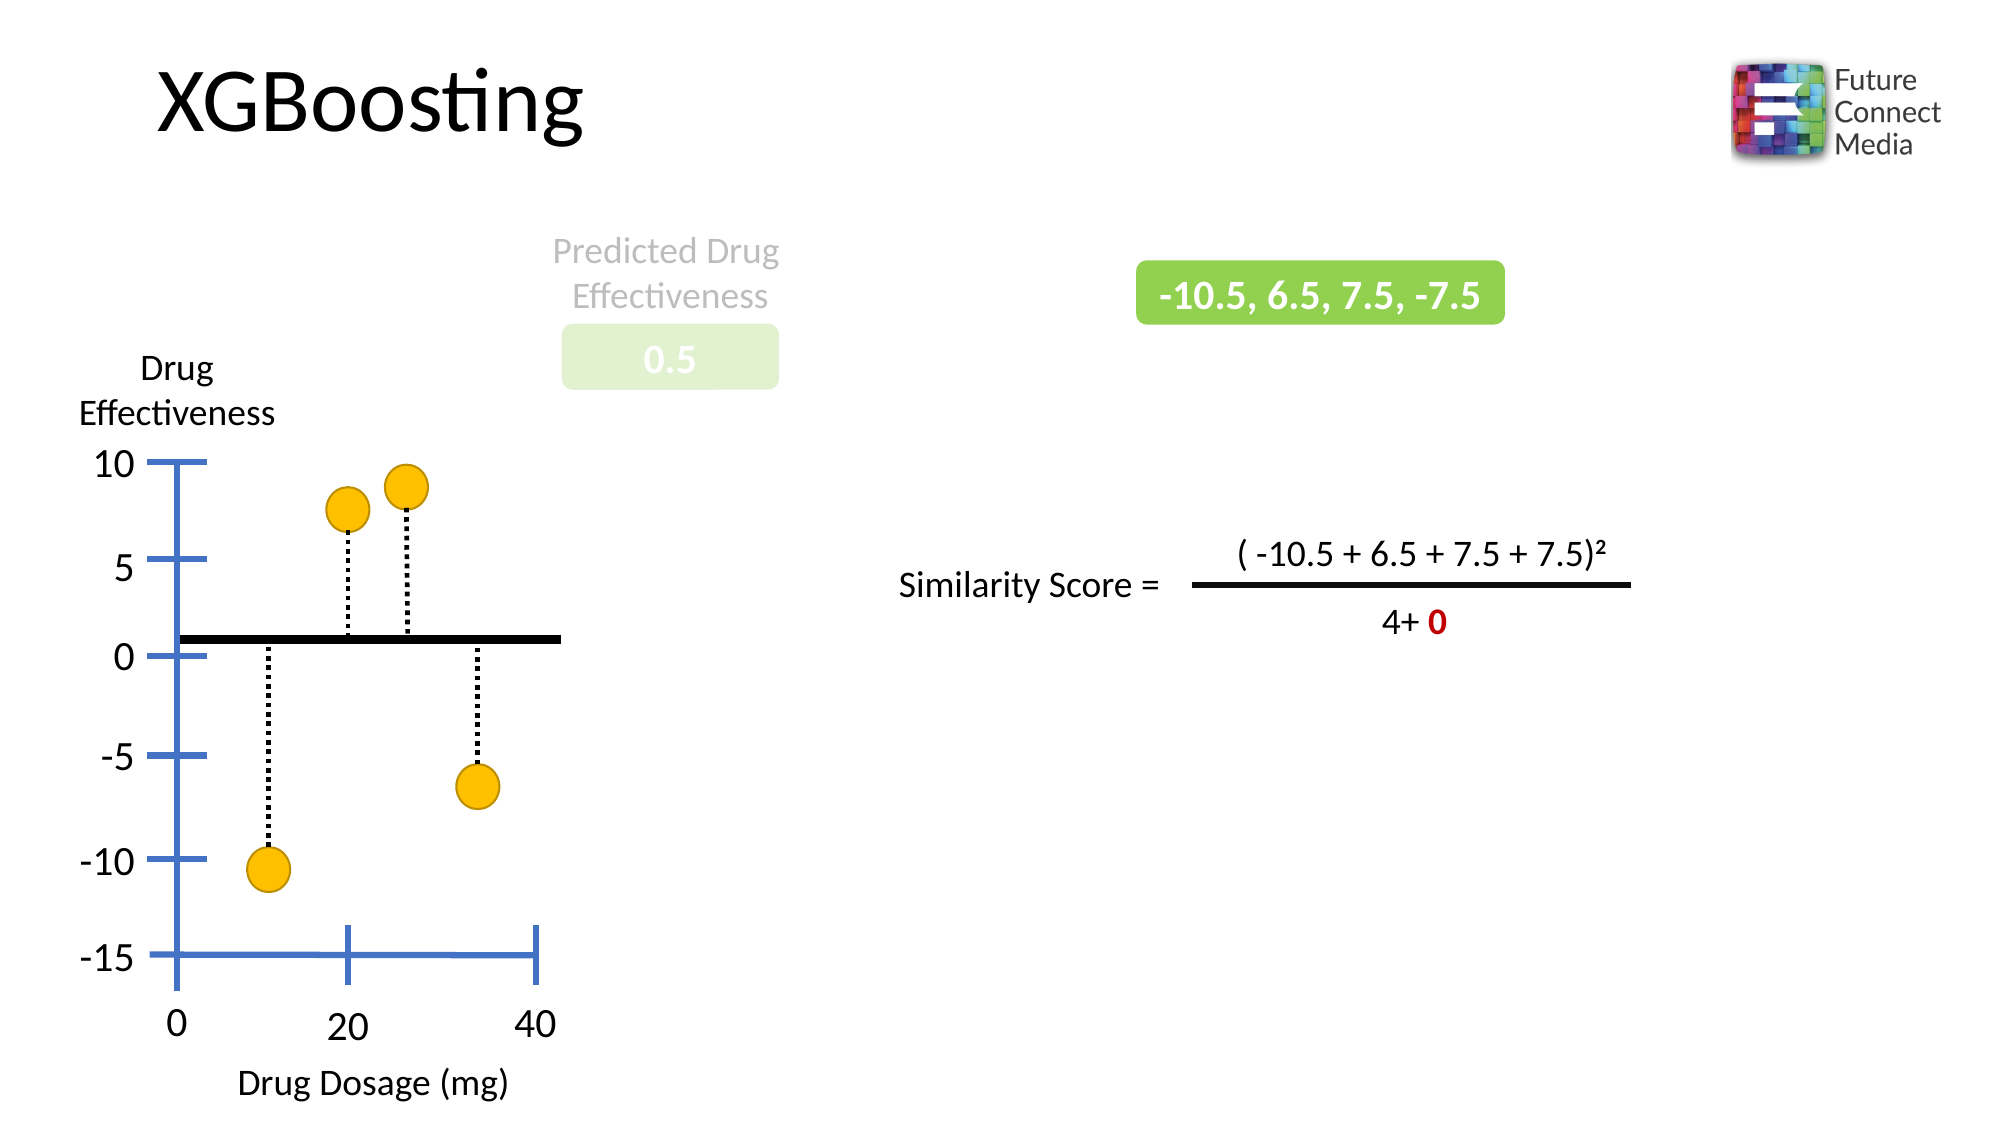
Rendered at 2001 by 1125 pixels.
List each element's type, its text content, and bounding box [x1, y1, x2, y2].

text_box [846, 521, 1653, 651]
title XGBoosting [142, 0, 639, 159]
text_box [539, 210, 823, 423]
text_box -10.5, 6.5, 7.5, -7.5 [1135, 259, 1506, 326]
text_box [56, 335, 579, 1112]
picture [1731, 5, 1943, 218]
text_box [527, 218, 814, 389]
